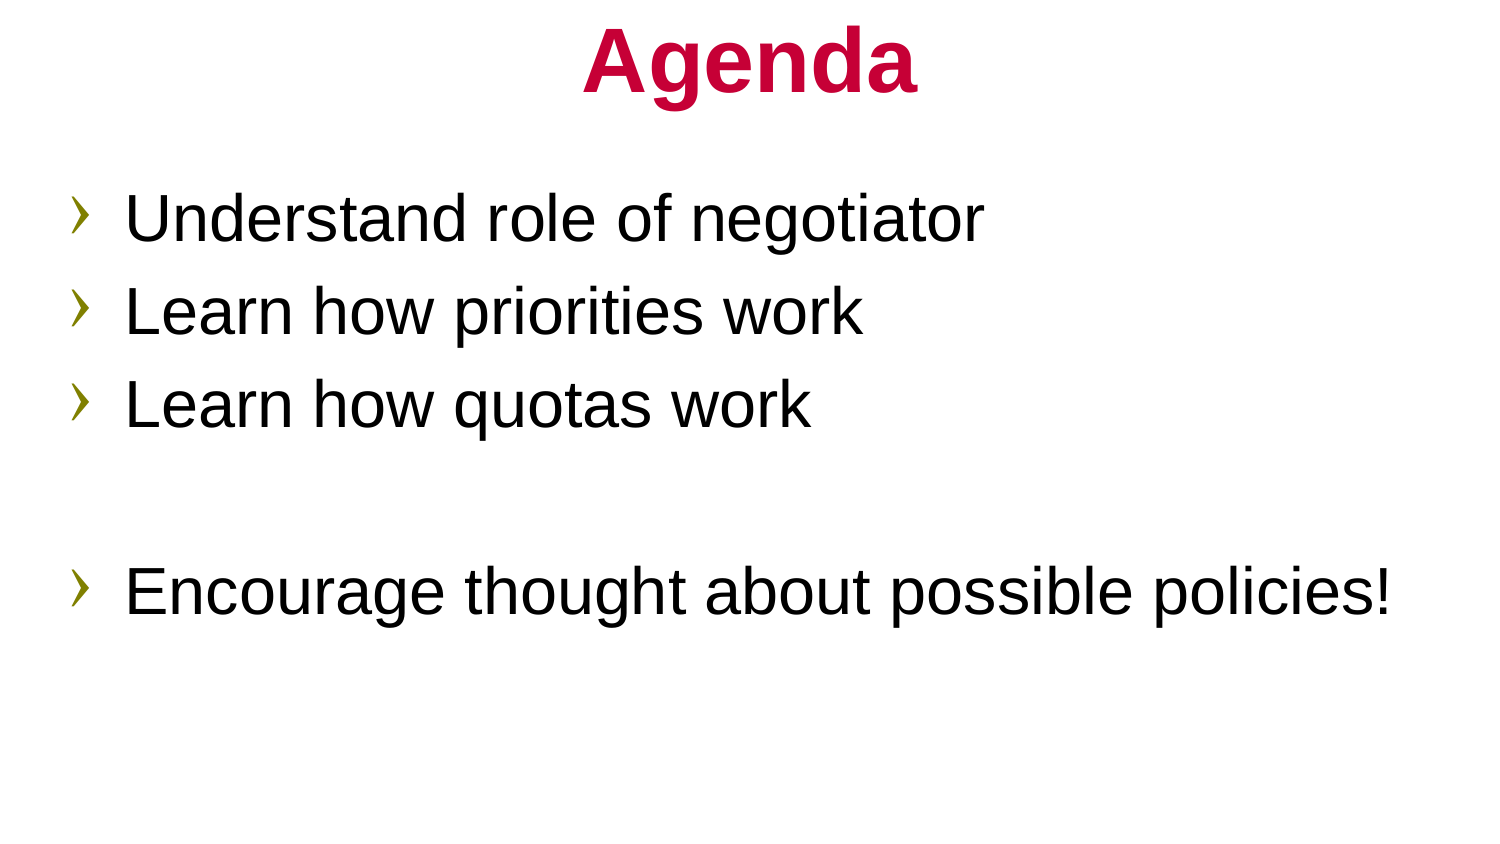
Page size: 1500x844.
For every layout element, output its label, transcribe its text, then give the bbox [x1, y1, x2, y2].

list Understand role of negotiator Learn how priorities work Learn how quotas work Encourage thought about possible policies! [52, 166, 1431, 687]
title Agenda [0, 0, 1500, 113]
